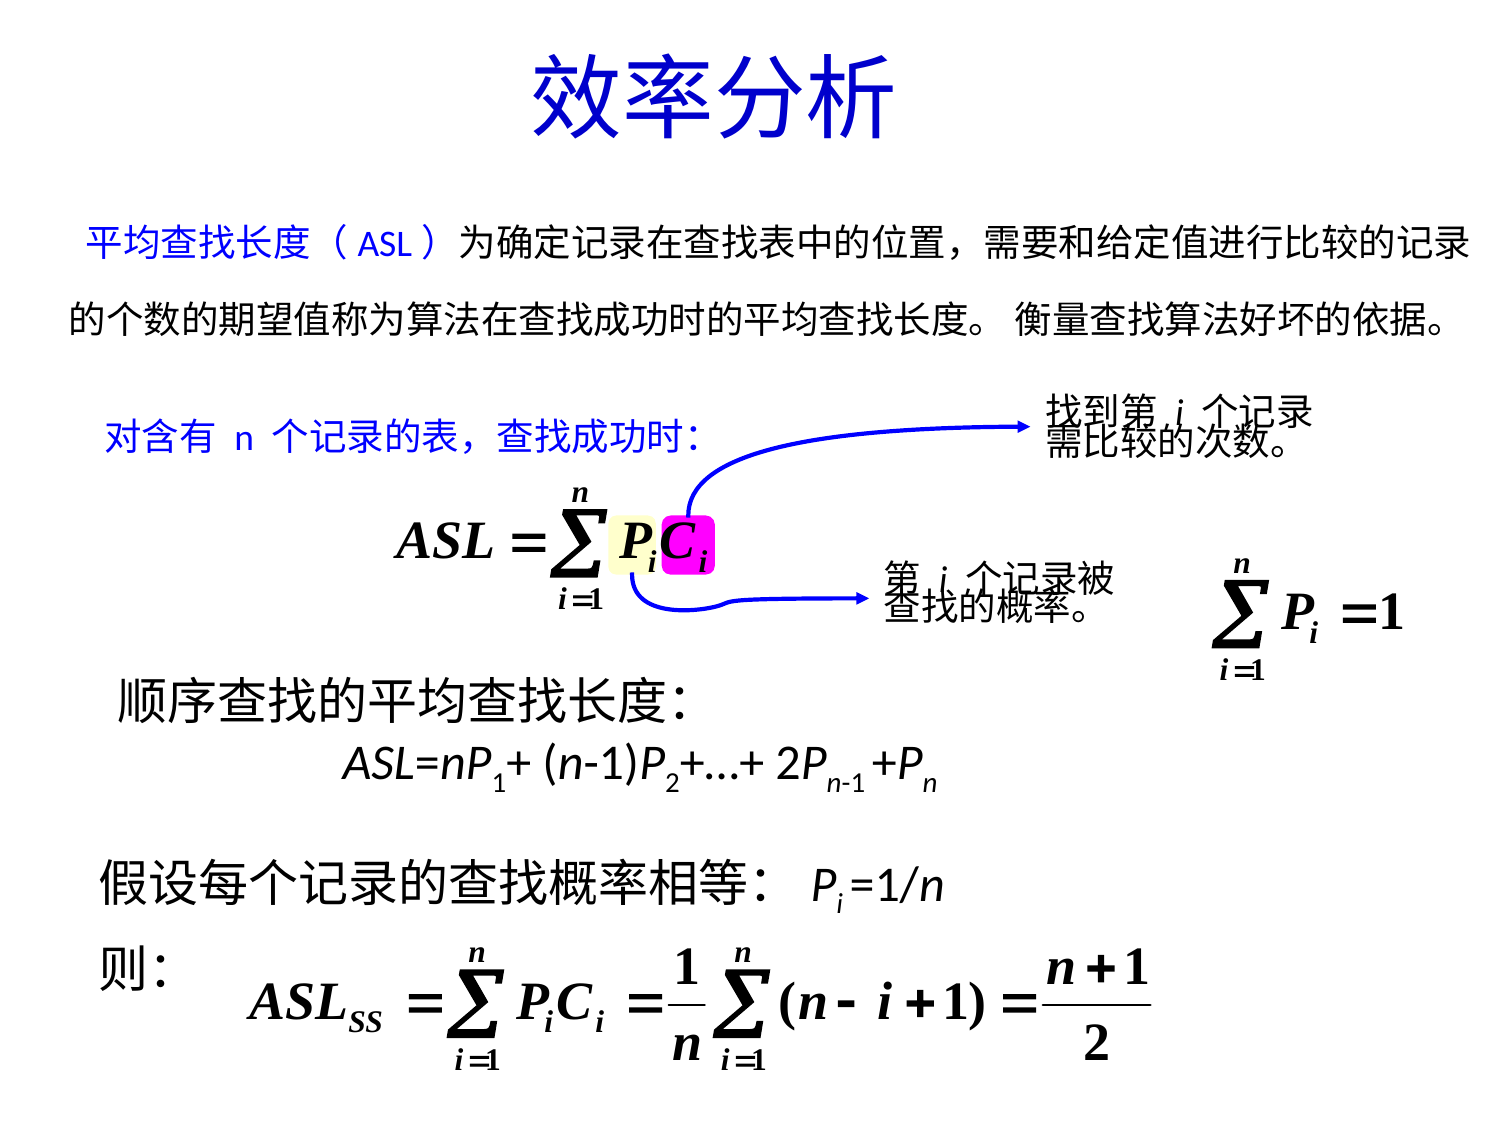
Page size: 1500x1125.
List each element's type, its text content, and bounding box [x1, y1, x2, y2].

text_box 顺序查找的平均查找长度： ASL=nP1+ (n-1)P2+…+ 2Pn-1 +Pn [102, 662, 979, 806]
text_box 对含有 n 个记录的表，查找成功时： [89, 373, 746, 466]
text_box 第 i 个记录被 查找的概率。 [871, 563, 1139, 633]
text_box 平均查找长度（ASL）为确定记录在查找表中的位置，需要和给定值进行比较的记录 的个数的期望值称为算法在查找成功时的平均查找长度。 衡量查找算法好坏的依据。 [53, 180, 1497, 349]
text_box 假设每个记录的查找概率相等：Pi =1/n 则： [83, 822, 973, 1005]
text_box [236, 929, 1164, 1083]
text_box 找到第 i 个记录 需比较的次数。 [1030, 385, 1340, 468]
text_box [803, 336, 867, 632]
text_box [383, 468, 726, 622]
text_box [1204, 539, 1412, 693]
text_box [708, 498, 757, 700]
text_box 效率分析 [49, 32, 1400, 220]
